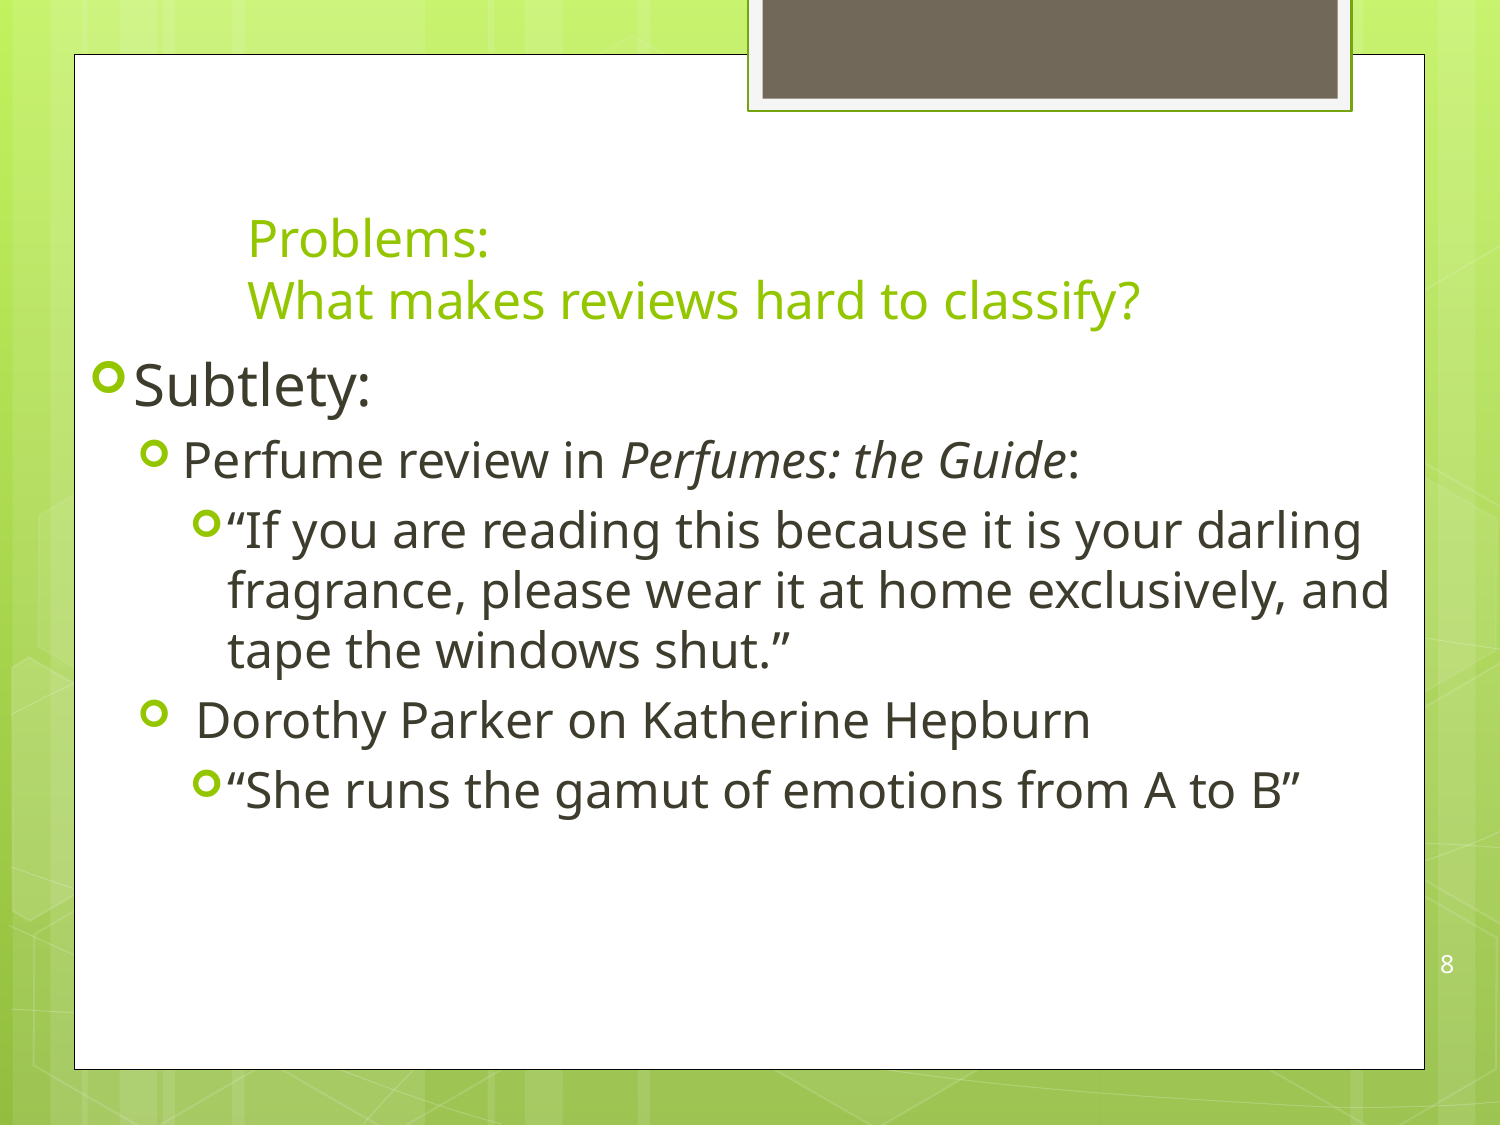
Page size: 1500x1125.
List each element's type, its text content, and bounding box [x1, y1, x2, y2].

list Subtlety: Perfume review in Perfumes: the Guide: “If you are reading this because it is your darling fragrance, please wear it at home exclusively, and tape the windows shut.” Dorothy Parker on Katherine Hepburn “She runs the gamut of emotions from A to B” [62, 340, 1475, 988]
title Problems: What makes reviews hard to classify? [232, 196, 1445, 338]
slide_number 8 [1425, 946, 1500, 985]
